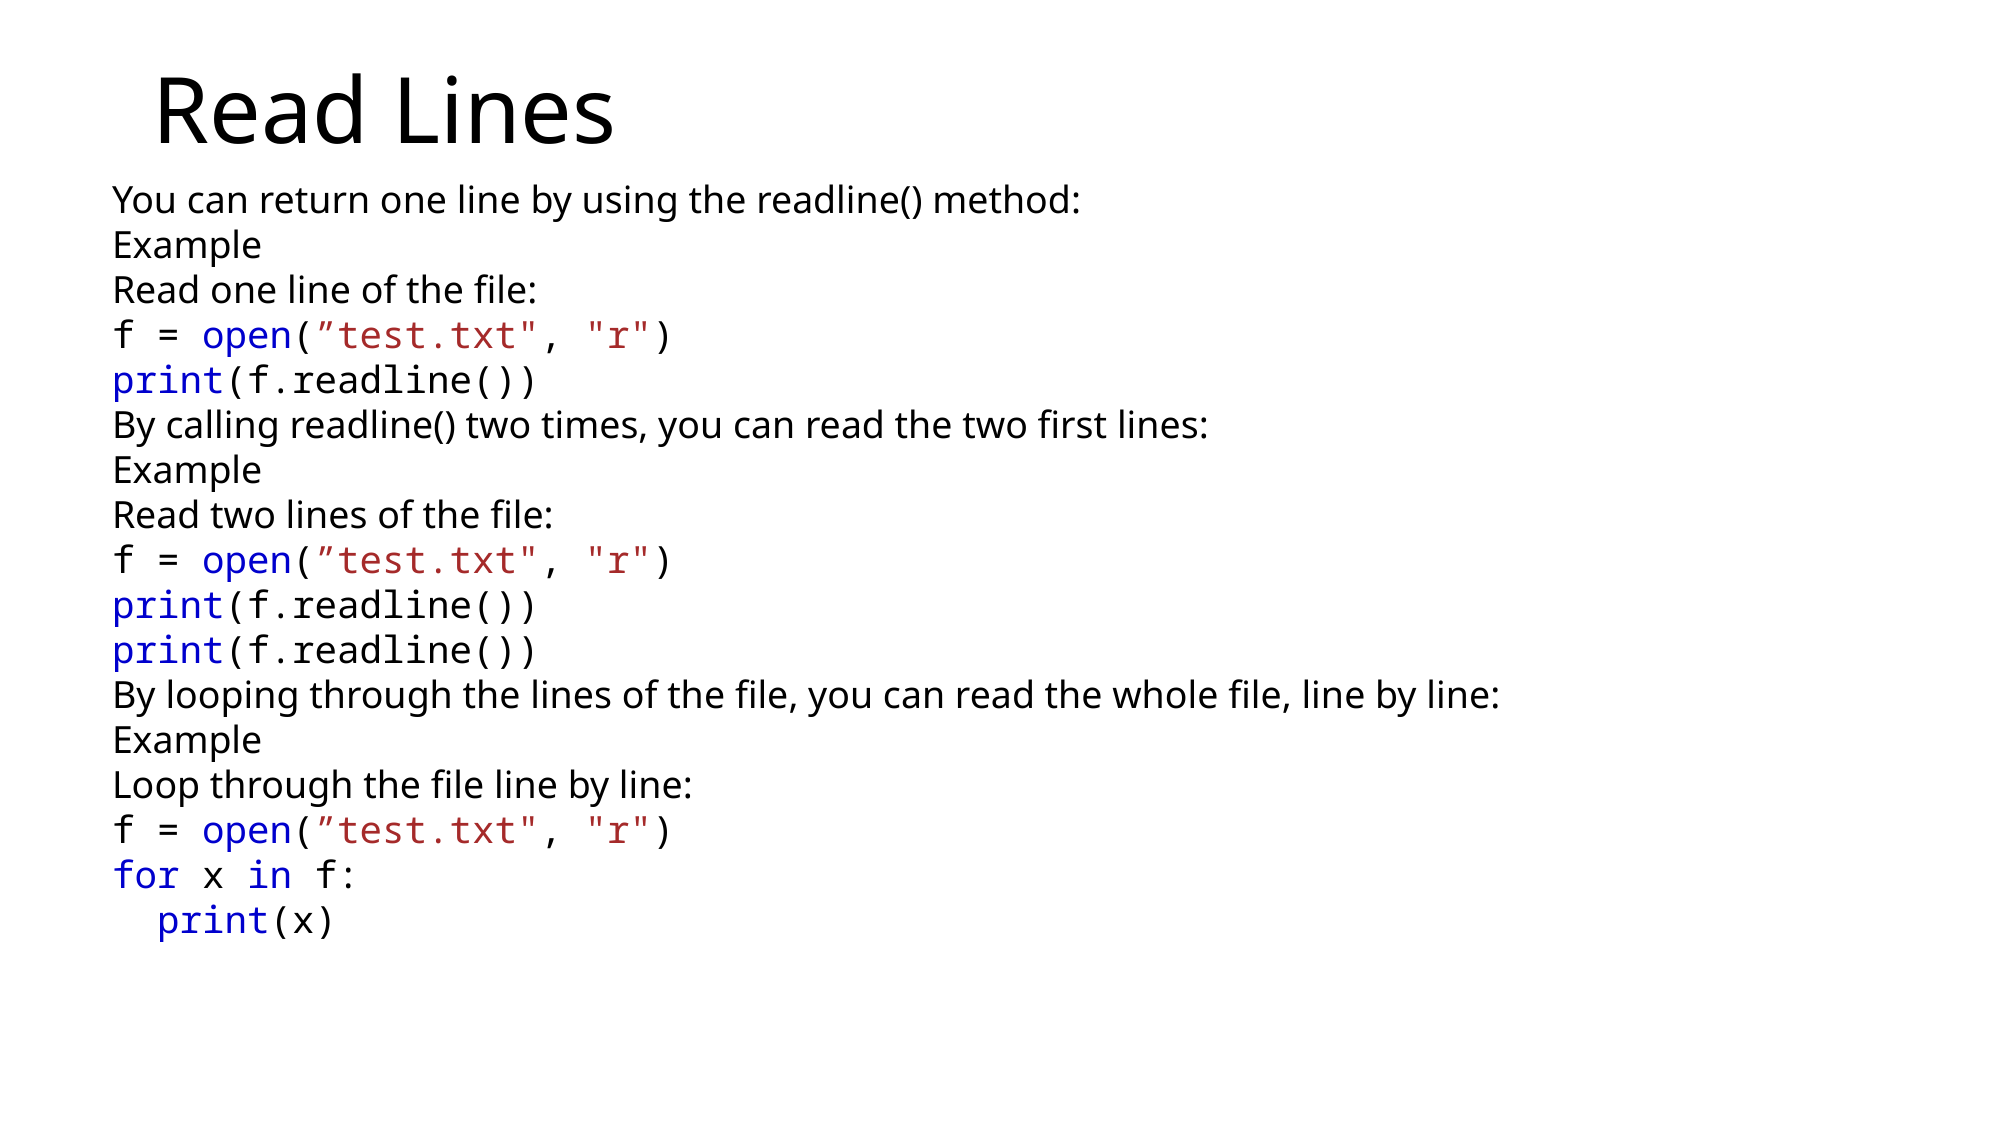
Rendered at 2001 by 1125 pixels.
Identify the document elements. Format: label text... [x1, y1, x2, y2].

title Read Lines [137, 59, 1863, 278]
text_box You can return one line by using the readline() method: Example Read one line of the file: f = open(”test.txt", "r") print(f.readline()) By calling readline() two times, you can read the two first lines: Example Read two lines of the file: f = open(”test.txt", "r") print(f.readline()) print(f.readline()) By looping through the lines of the file, you can read the whole file, line by line: Example Loop through the file line by line: f = open(”test.txt", "r") for x in f: print(x) [97, 168, 1626, 949]
